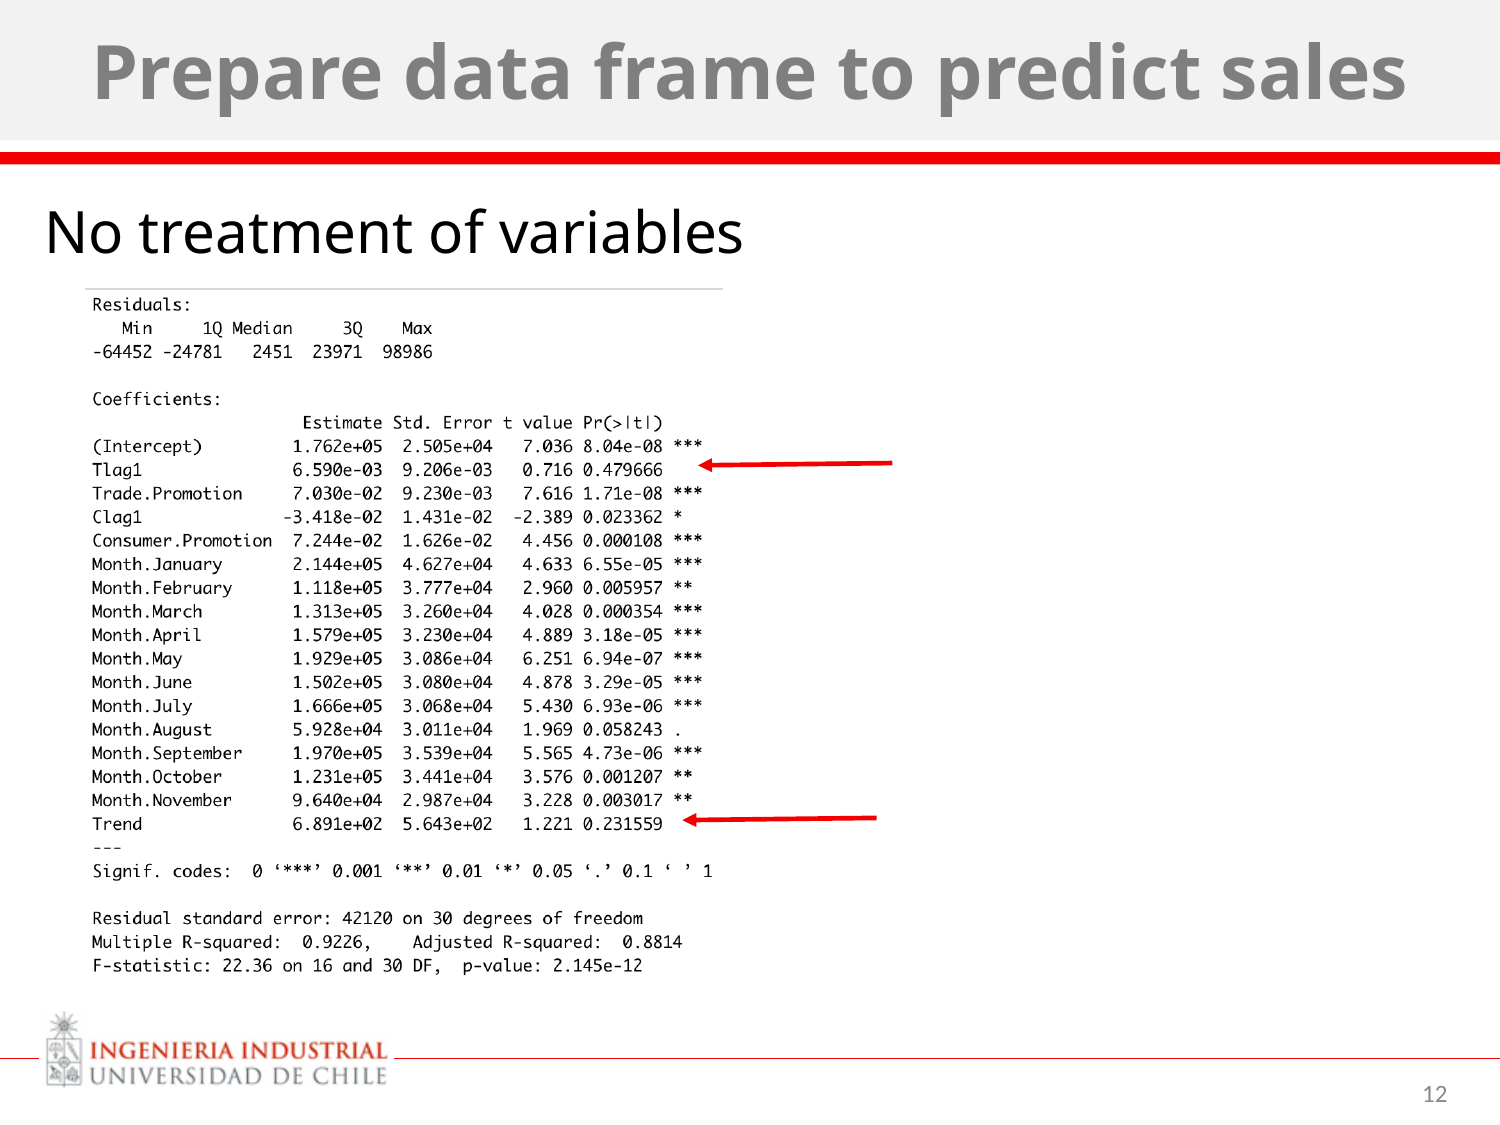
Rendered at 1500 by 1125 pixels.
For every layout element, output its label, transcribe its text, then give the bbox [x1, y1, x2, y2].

picture [39, 1013, 394, 1092]
picture [85, 287, 724, 992]
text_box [682, 817, 877, 821]
title Prepare data frame to predict sales [0, 0, 1500, 141]
list No treatment of variables [29, 187, 1475, 1013]
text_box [697, 462, 893, 466]
slide_number ‹#› [1287, 1072, 1463, 1113]
